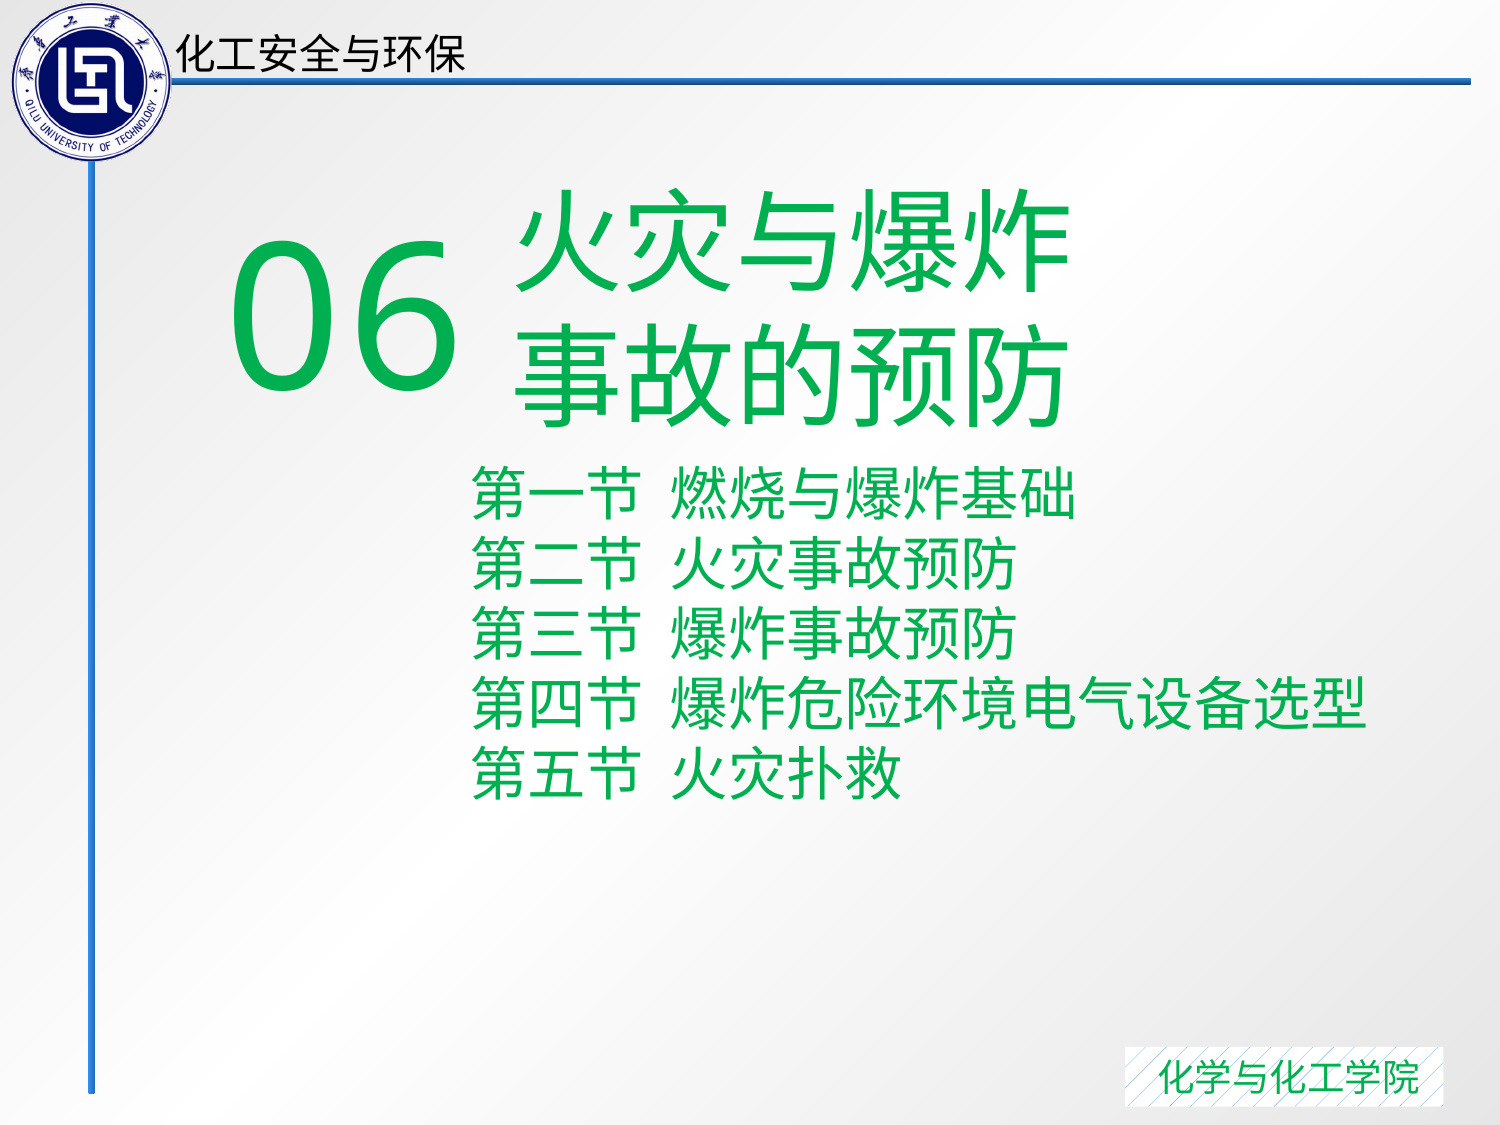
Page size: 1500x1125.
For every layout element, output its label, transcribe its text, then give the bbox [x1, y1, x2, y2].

text_box 第一节 燃烧与爆炸基础 第二节 火灾事故预防 第三节 爆炸事故预防 第四节 爆炸危险环境电气设备选型 第五节 火灾扑救 [454, 449, 1426, 815]
text_box 火灾与爆炸 事故的预防 [510, 170, 1117, 442]
picture [11, 2, 172, 162]
text_box 06 [194, 177, 495, 438]
